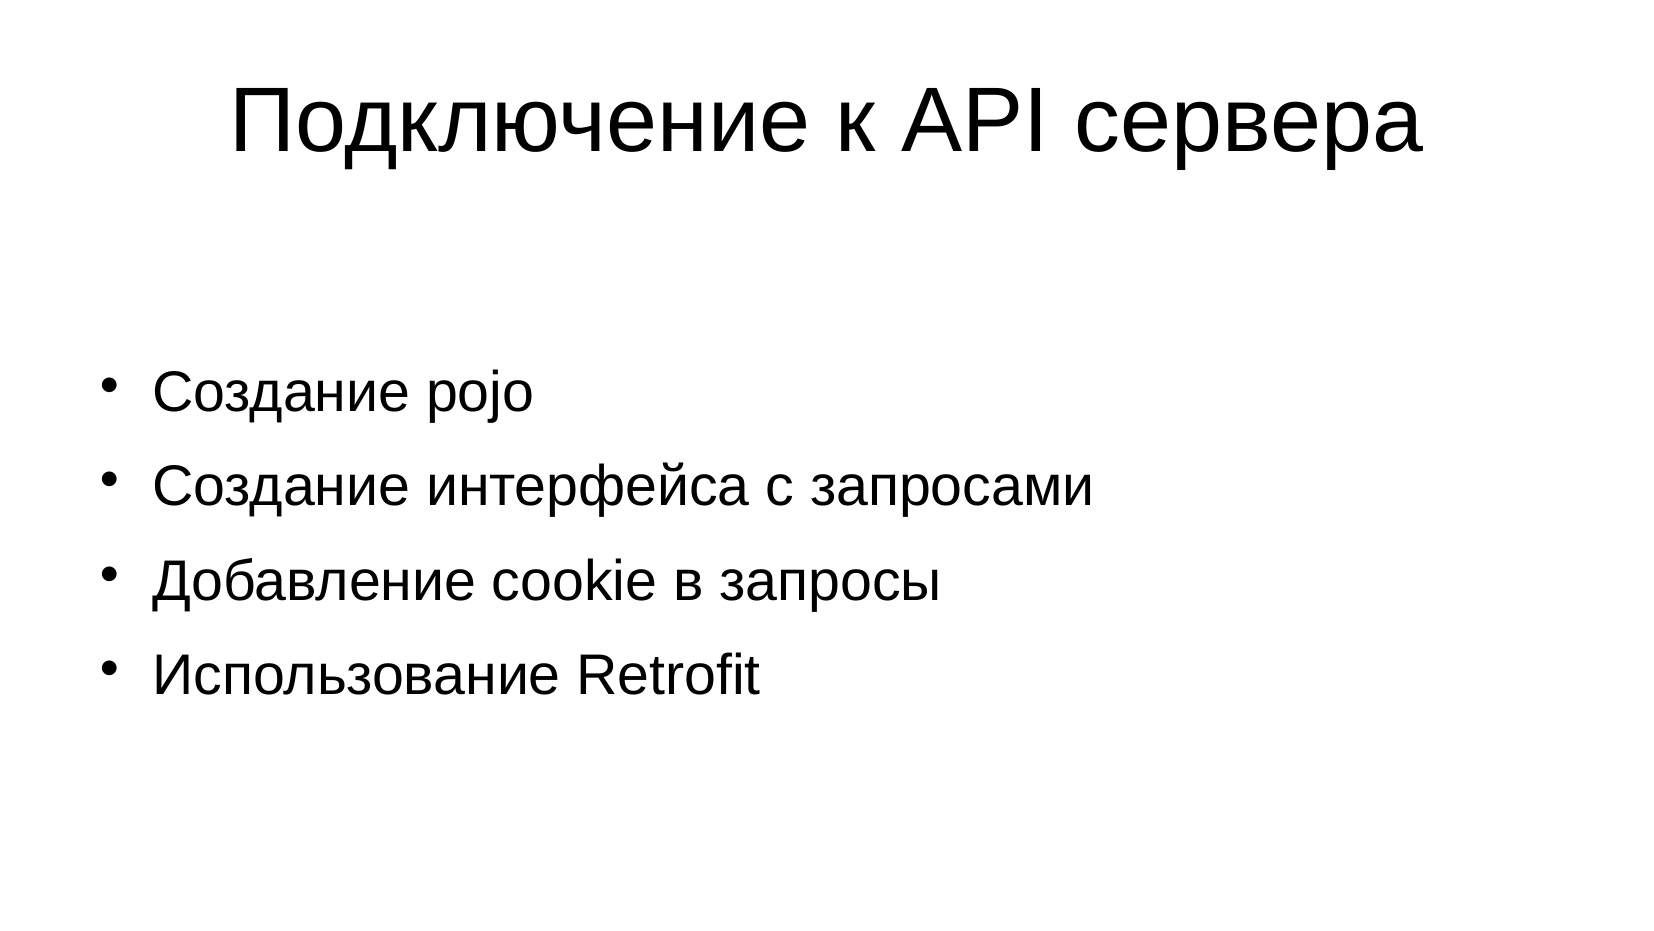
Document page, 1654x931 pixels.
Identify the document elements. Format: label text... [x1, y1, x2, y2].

title Подключение к API сервера [82, 37, 1571, 193]
list Создание pojo Создание интерфейса с запросами Добавление cookie в запросы Использование Retrofit [82, 354, 1571, 709]
